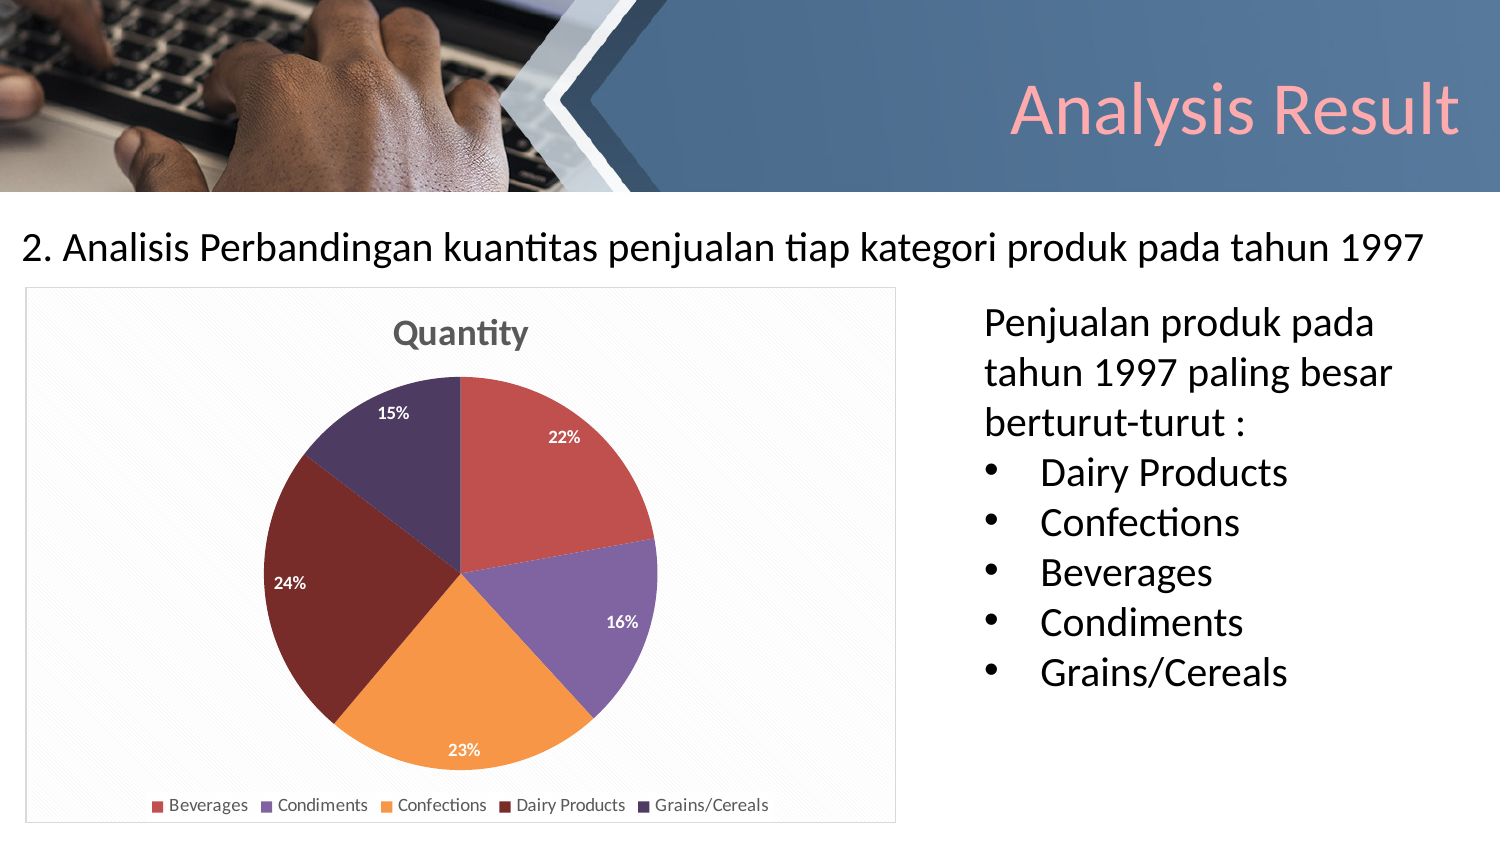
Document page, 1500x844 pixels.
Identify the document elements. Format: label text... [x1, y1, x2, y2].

title Analysis Result [148, 42, 1476, 168]
chart [24, 286, 897, 824]
picture [0, 0, 1500, 844]
text_box 2. Analisis Perbandingan kuantitas penjualan tiap kategori produk pada tahun 1997 [6, 212, 1500, 328]
text_box Penjualan produk pada tahun 1997 paling besar berturut-turut : Dairy Products Confections Beverages Condiments Grains/Cereals [969, 286, 1475, 702]
